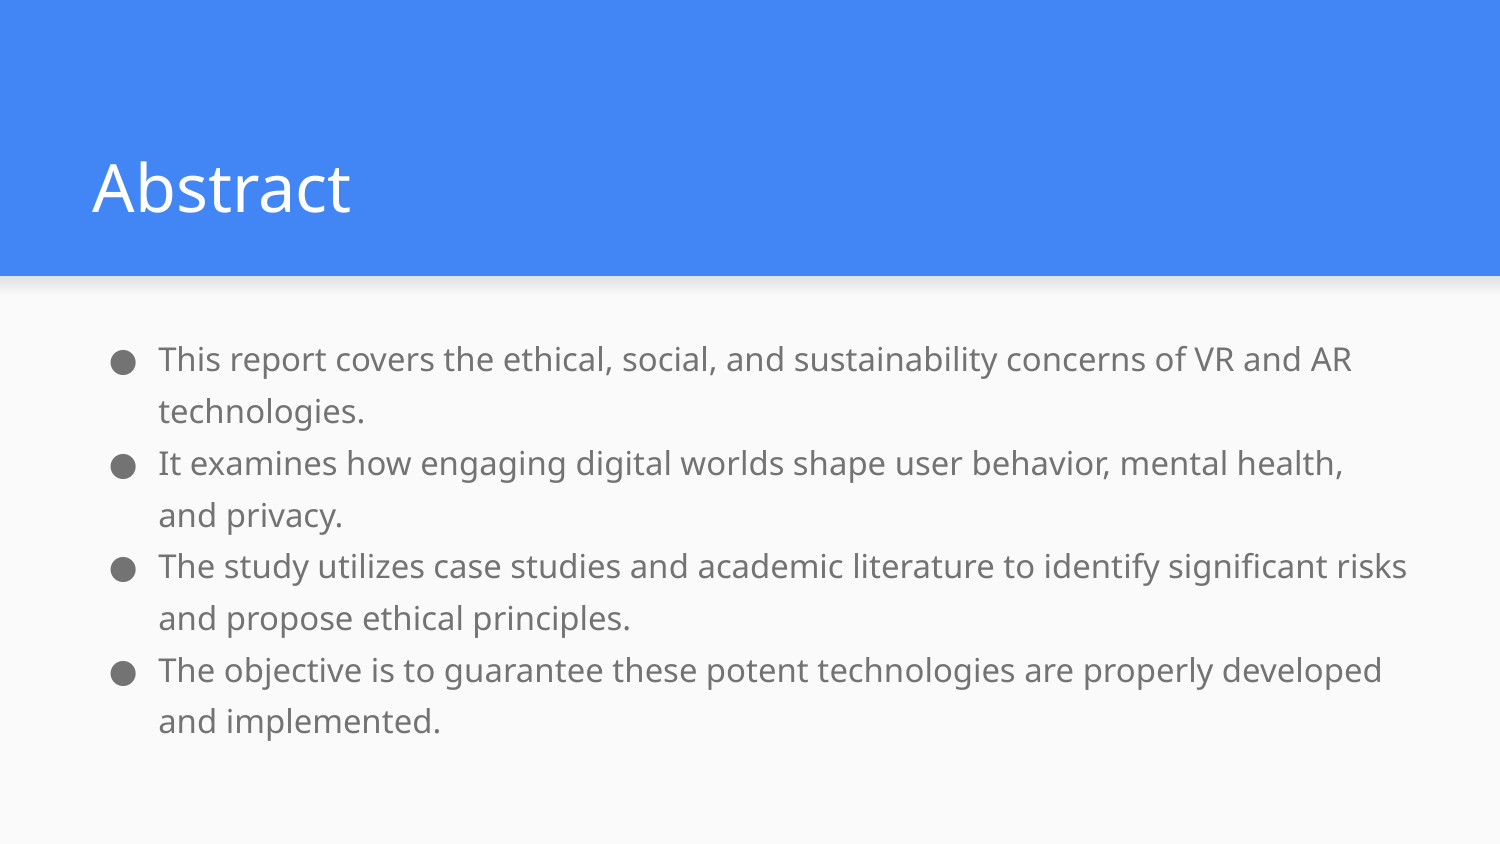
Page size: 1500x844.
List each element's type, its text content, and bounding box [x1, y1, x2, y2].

list This report covers the ethical, social, and sustainability concerns of VR and AR technologies. It examines how engaging digital worlds shape user behavior, mental health, and privacy. The study utilizes case studies and academic literature to identify significant risks and propose ethical principles. The objective is to guarantee these potent technologies are properly developed and implemented. [77, 314, 1427, 760]
title Abstract [77, 121, 1427, 248]
